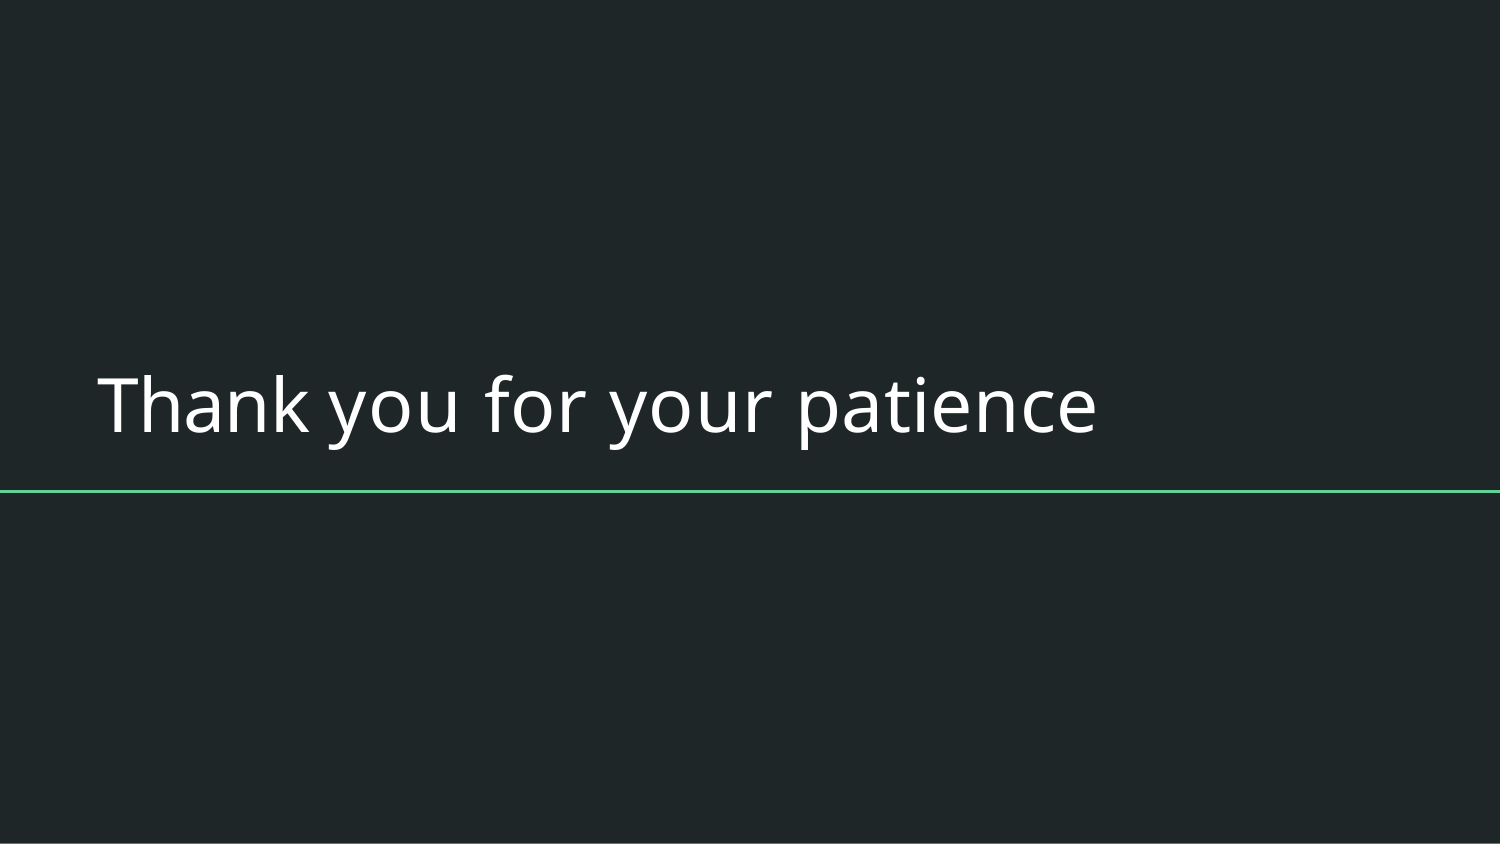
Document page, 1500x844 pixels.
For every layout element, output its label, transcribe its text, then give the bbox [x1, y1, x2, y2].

title Thank you for your patience [95, 355, 1105, 499]
